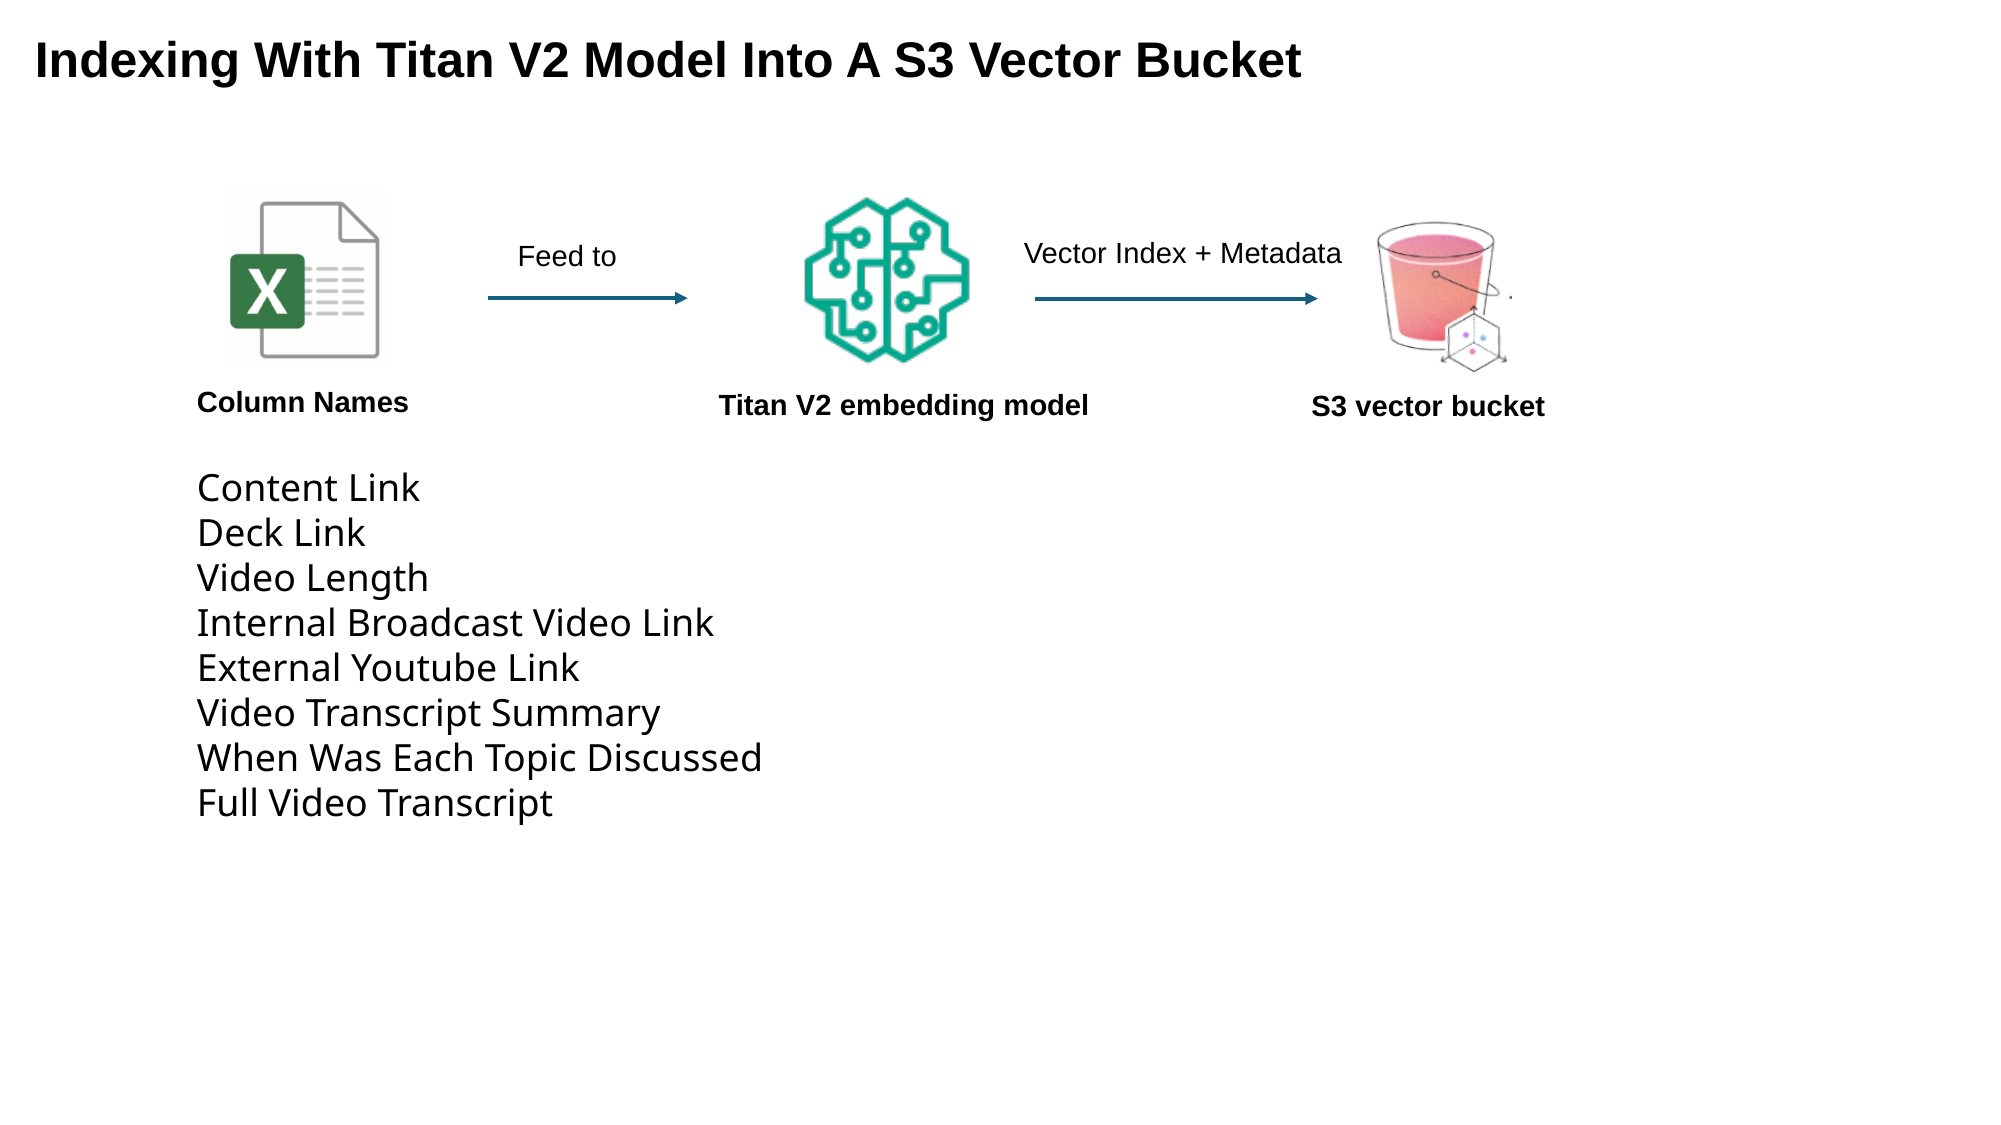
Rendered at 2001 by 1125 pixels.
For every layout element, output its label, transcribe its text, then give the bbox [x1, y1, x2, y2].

text_box S3 vector bucket [1261, 380, 1604, 430]
text_box Indexing With Titan V2 Model Into A S3 Vector Bucket [0, 20, 1400, 95]
picture [797, 191, 978, 371]
text_box Titan V2 embedding model [794, 379, 1121, 429]
picture [1357, 201, 1513, 395]
text_box Vector Index + Metadata [978, 226, 1357, 277]
text_box Feed to [457, 230, 685, 280]
text_box Column Names Content Link Deck Link Video Length Internal Broadcast Video Link External Youtube Link Video Transcript Summary When Was Each Topic Discussed Full Video Transcript [182, 376, 794, 877]
picture [225, 186, 388, 367]
